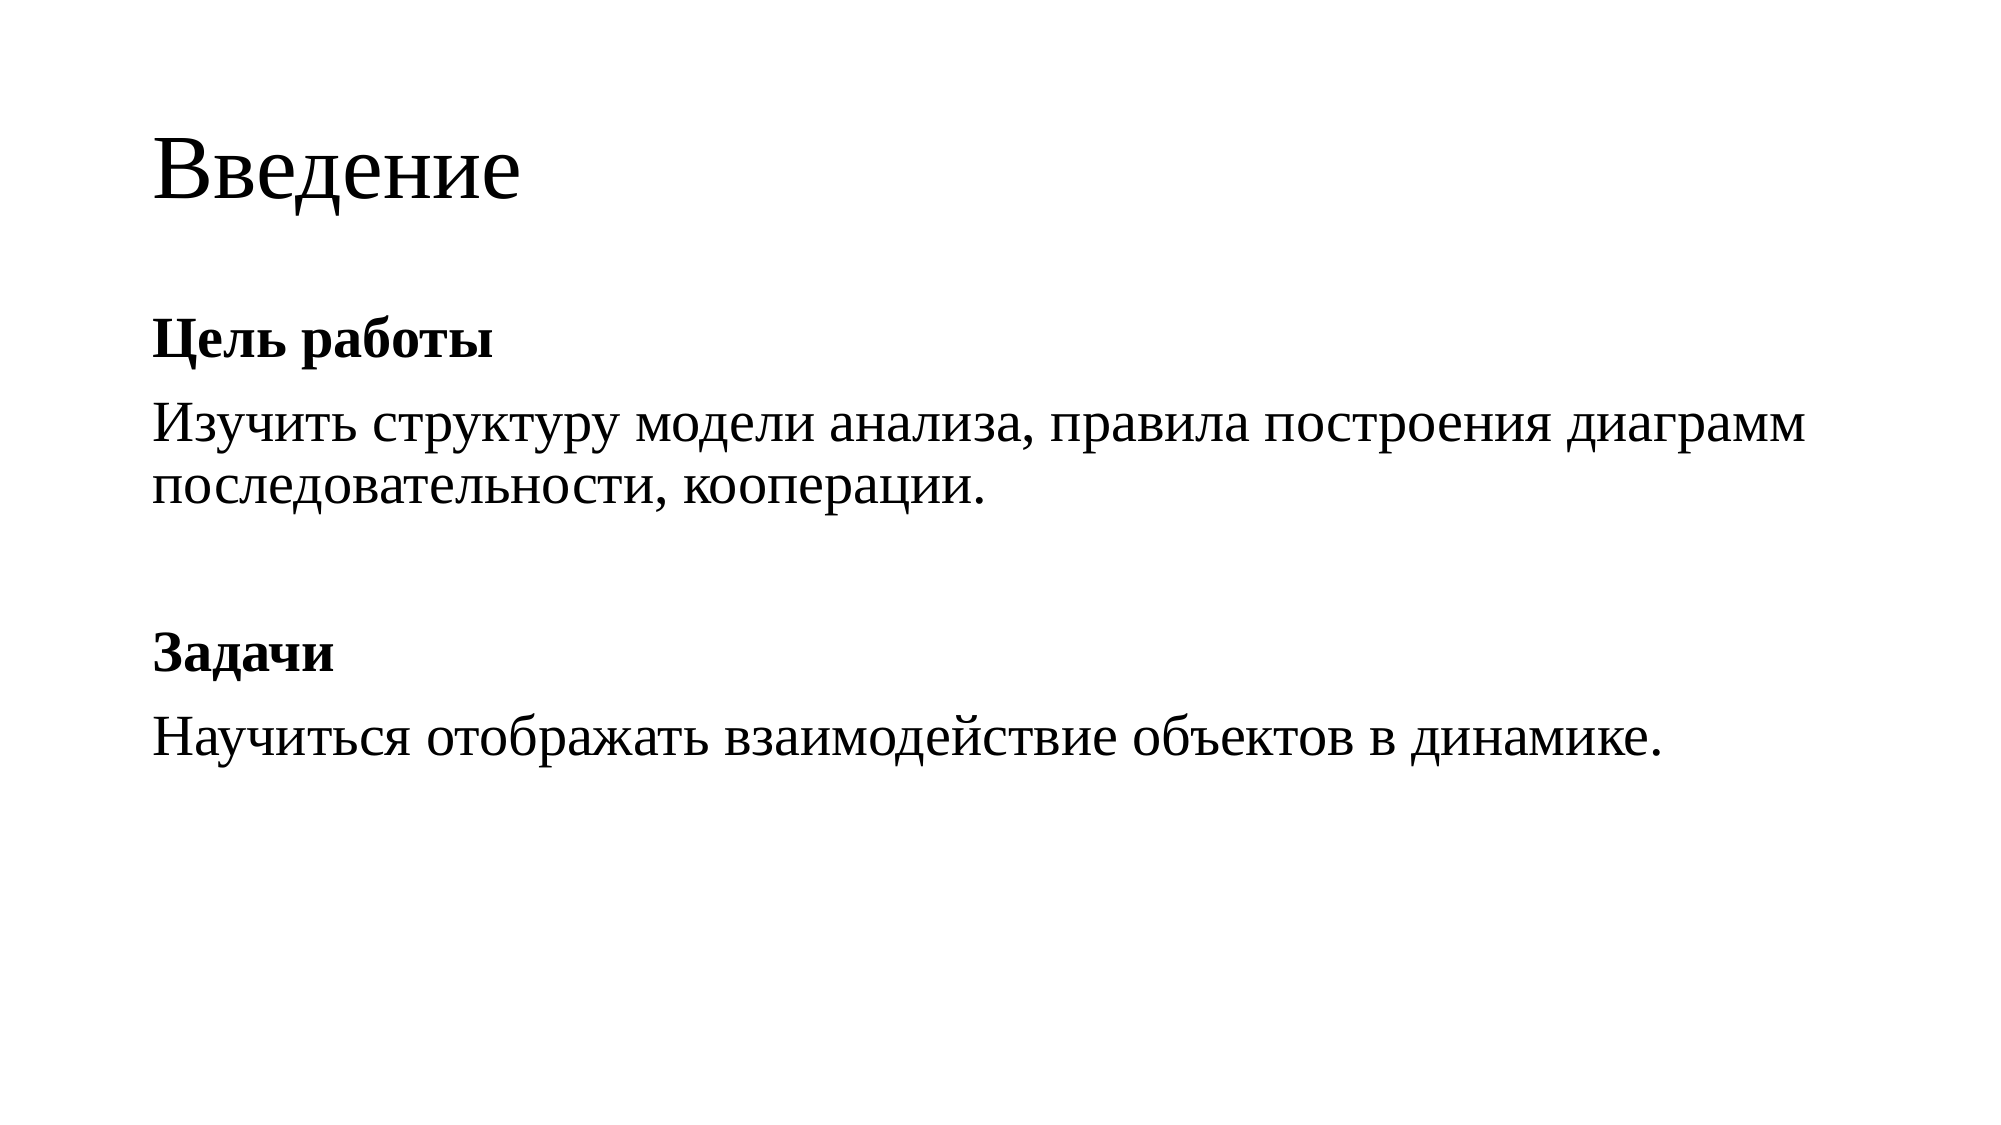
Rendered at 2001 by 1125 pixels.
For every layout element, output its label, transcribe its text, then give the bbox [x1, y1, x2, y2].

list Цель работы Изучить структуру модели анализа, правила построения диаграмм последовательности, кооперации. Задачи Научиться отображать взаимодействие объектов в динамике. [137, 299, 1863, 1014]
title Введение [137, 59, 1863, 278]
